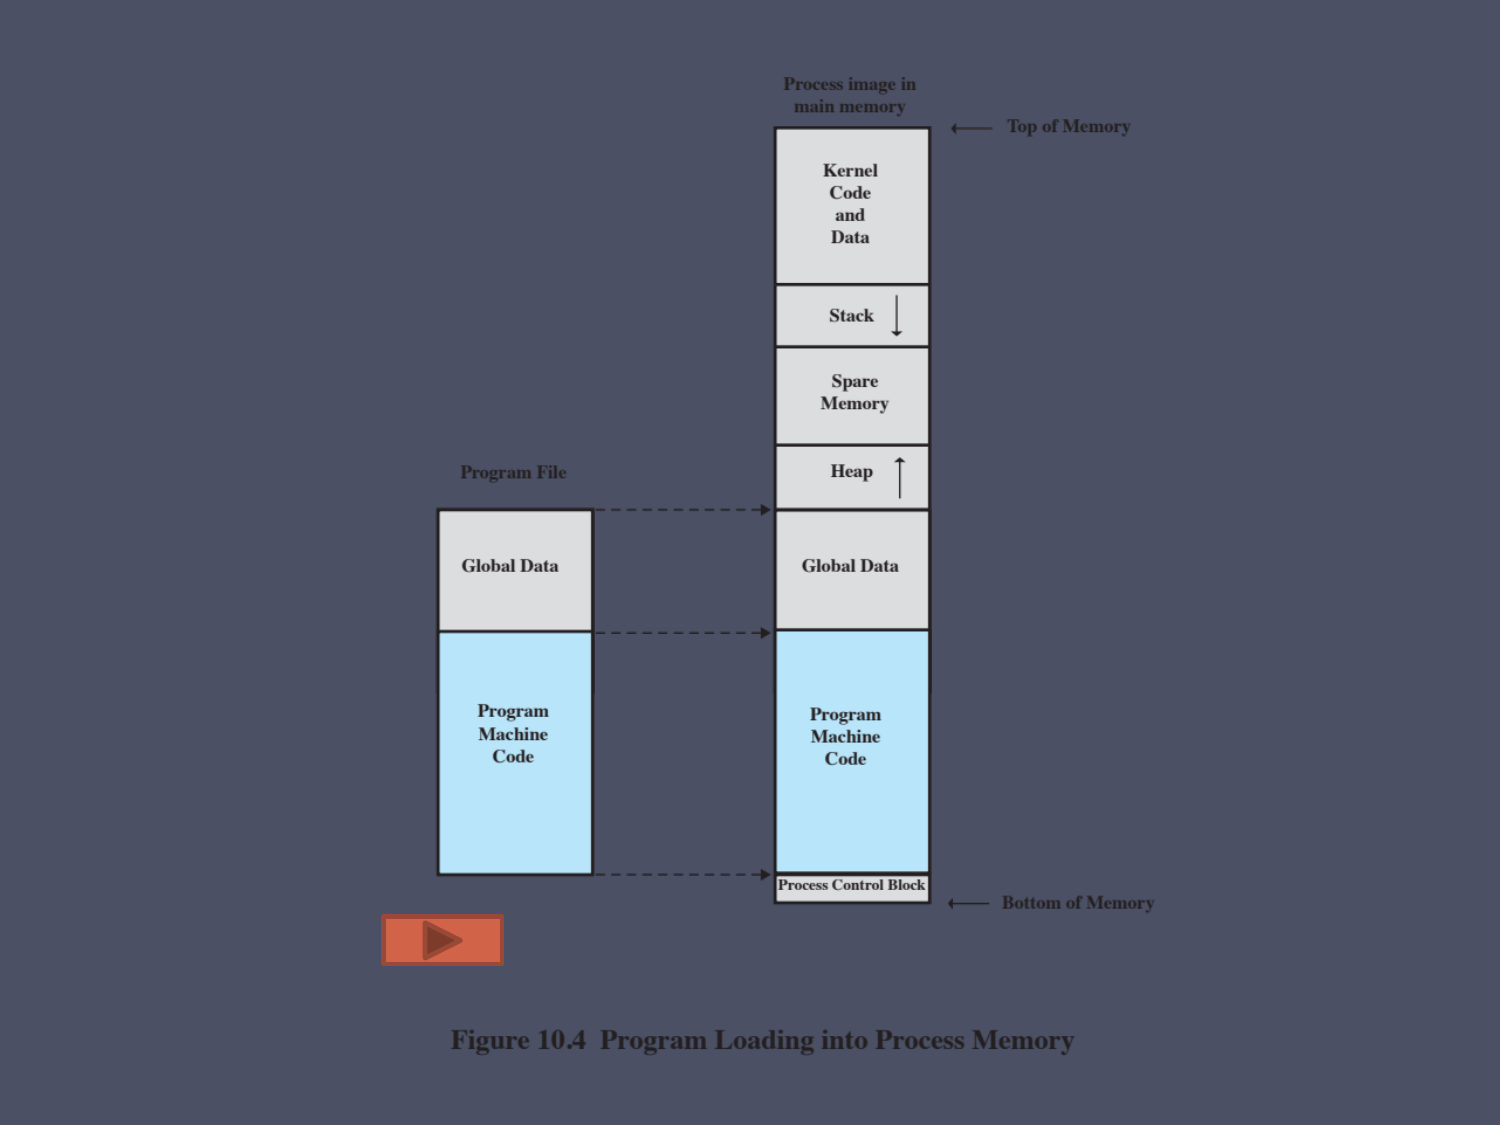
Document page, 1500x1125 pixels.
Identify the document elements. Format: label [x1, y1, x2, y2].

picture [300, 30, 1254, 1107]
